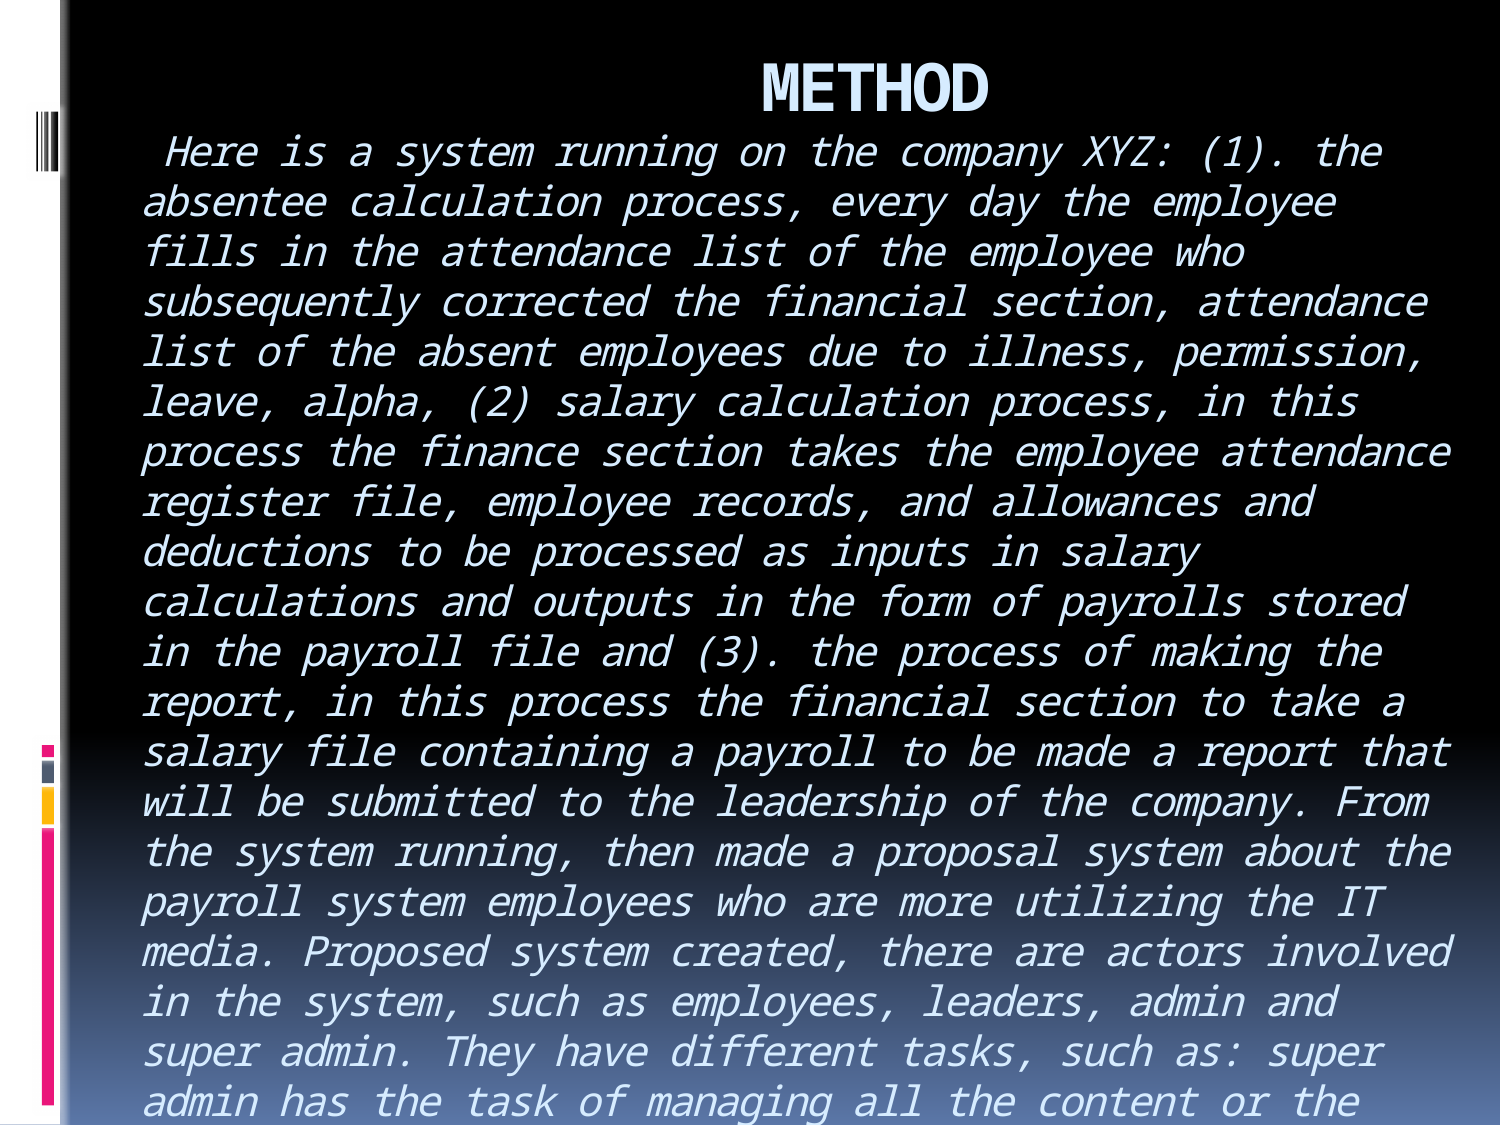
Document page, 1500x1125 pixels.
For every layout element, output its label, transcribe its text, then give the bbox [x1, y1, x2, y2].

title METHOD Here is a system running on the company XYZ: (1). the absentee calculation process, every day the employee fills in the attendance list of the employee who subsequently corrected the financial section, attendance list of the absent employees due to illness, permission, leave, alpha, (2) salary calculation process, in this process the finance section takes the employee attendance register file, employee records, and allowances and deductions to be processed as inputs in salary calculations and outputs in the form of payrolls stored in the payroll file and (3). the process of making the report, in this process the financial section to take a salary file containing a payroll to be made a report that will be submitted to the leadership of the company. From the system running, then made a proposal system about the payroll system employees who are more utilizing the IT media. Proposed system created, there are actors involved in the system, such as employees, leaders, admin and super admin. They have different tasks, such as: super admin has the task of managing all the content or the contents that exist in the system, the admin can manage the existing content in the system, [125, 37, 1463, 1075]
